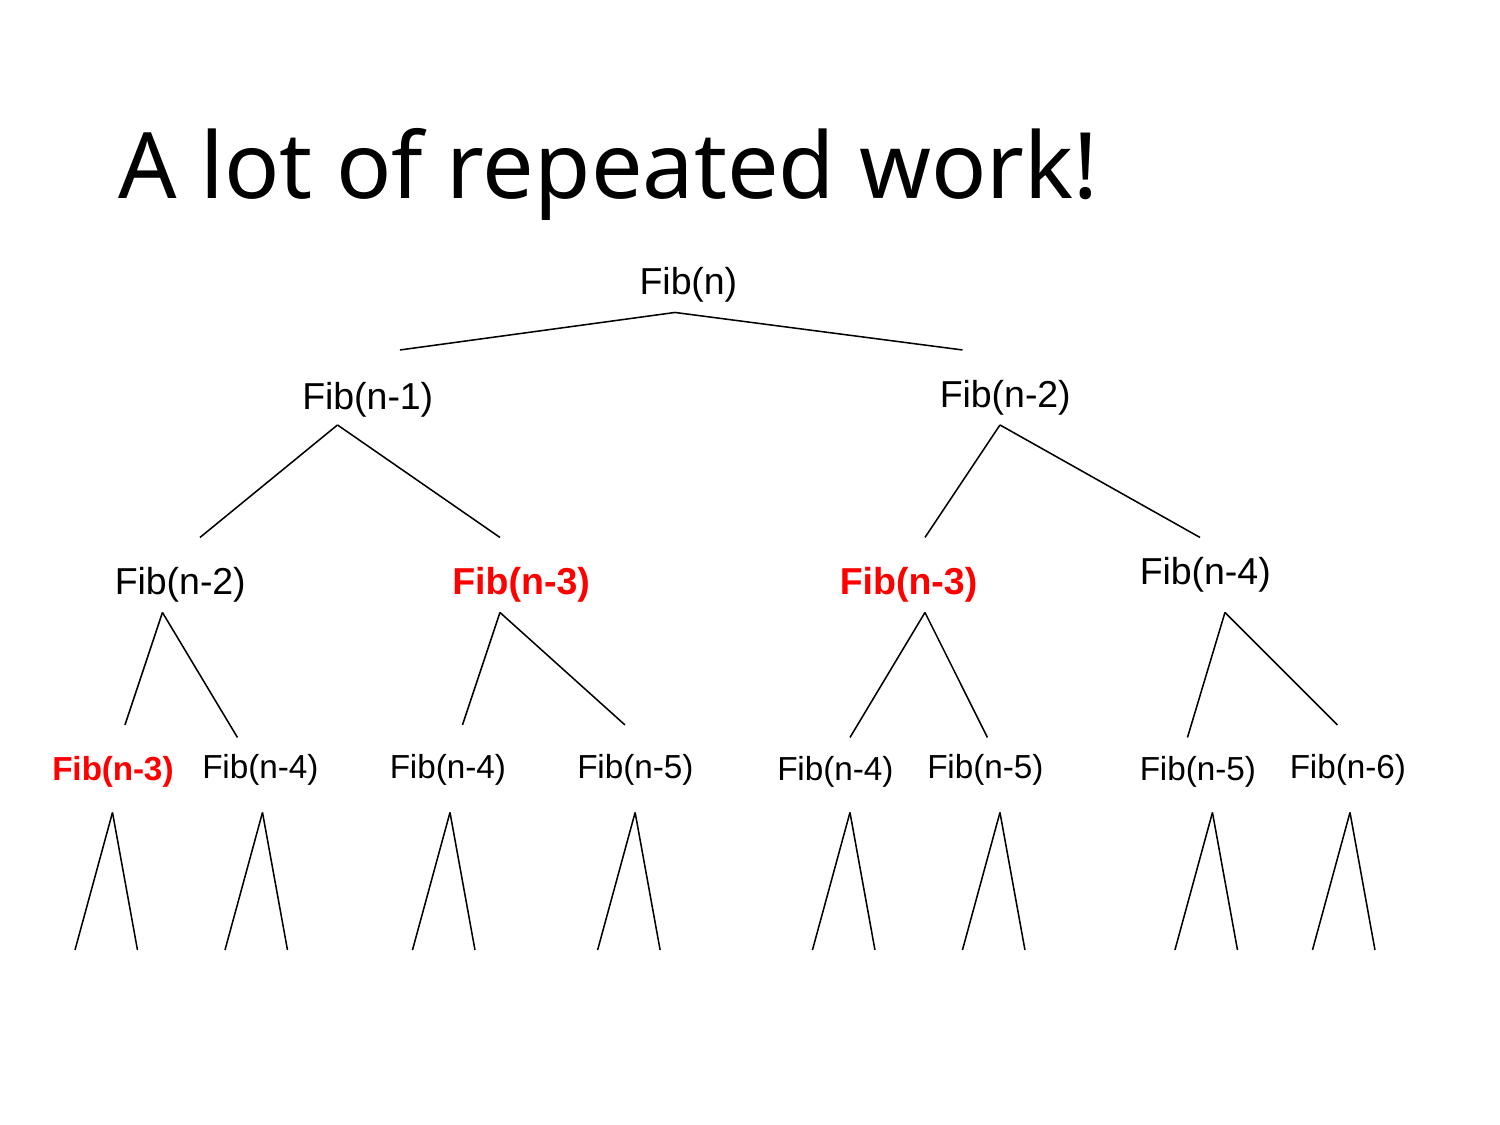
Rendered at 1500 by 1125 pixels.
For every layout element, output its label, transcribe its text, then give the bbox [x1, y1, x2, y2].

text_box Fib(n-2) [924, 362, 1125, 423]
text_box Fib(n-5) [912, 737, 1063, 793]
text_box Fib(n) [624, 249, 775, 310]
text_box Fib(n-4) [762, 739, 938, 795]
text_box Fib(n-3) [37, 739, 200, 795]
text_box Fib(n-6) [1274, 737, 1425, 793]
text_box Fib(n-1) [287, 364, 488, 425]
text_box Fib(n-5) [1124, 739, 1275, 795]
text_box Fib(n-4) [187, 737, 338, 793]
title A lot of repeated work! [103, 59, 1397, 278]
text_box Fib(n-3) [437, 549, 638, 610]
text_box Fib(n-4) [1125, 539, 1325, 600]
text_box Fib(n-4) [374, 737, 525, 793]
text_box Fib(n-3) [825, 549, 1025, 610]
text_box Fib(n-2) [99, 549, 300, 610]
text_box Fib(n-5) [562, 737, 713, 793]
